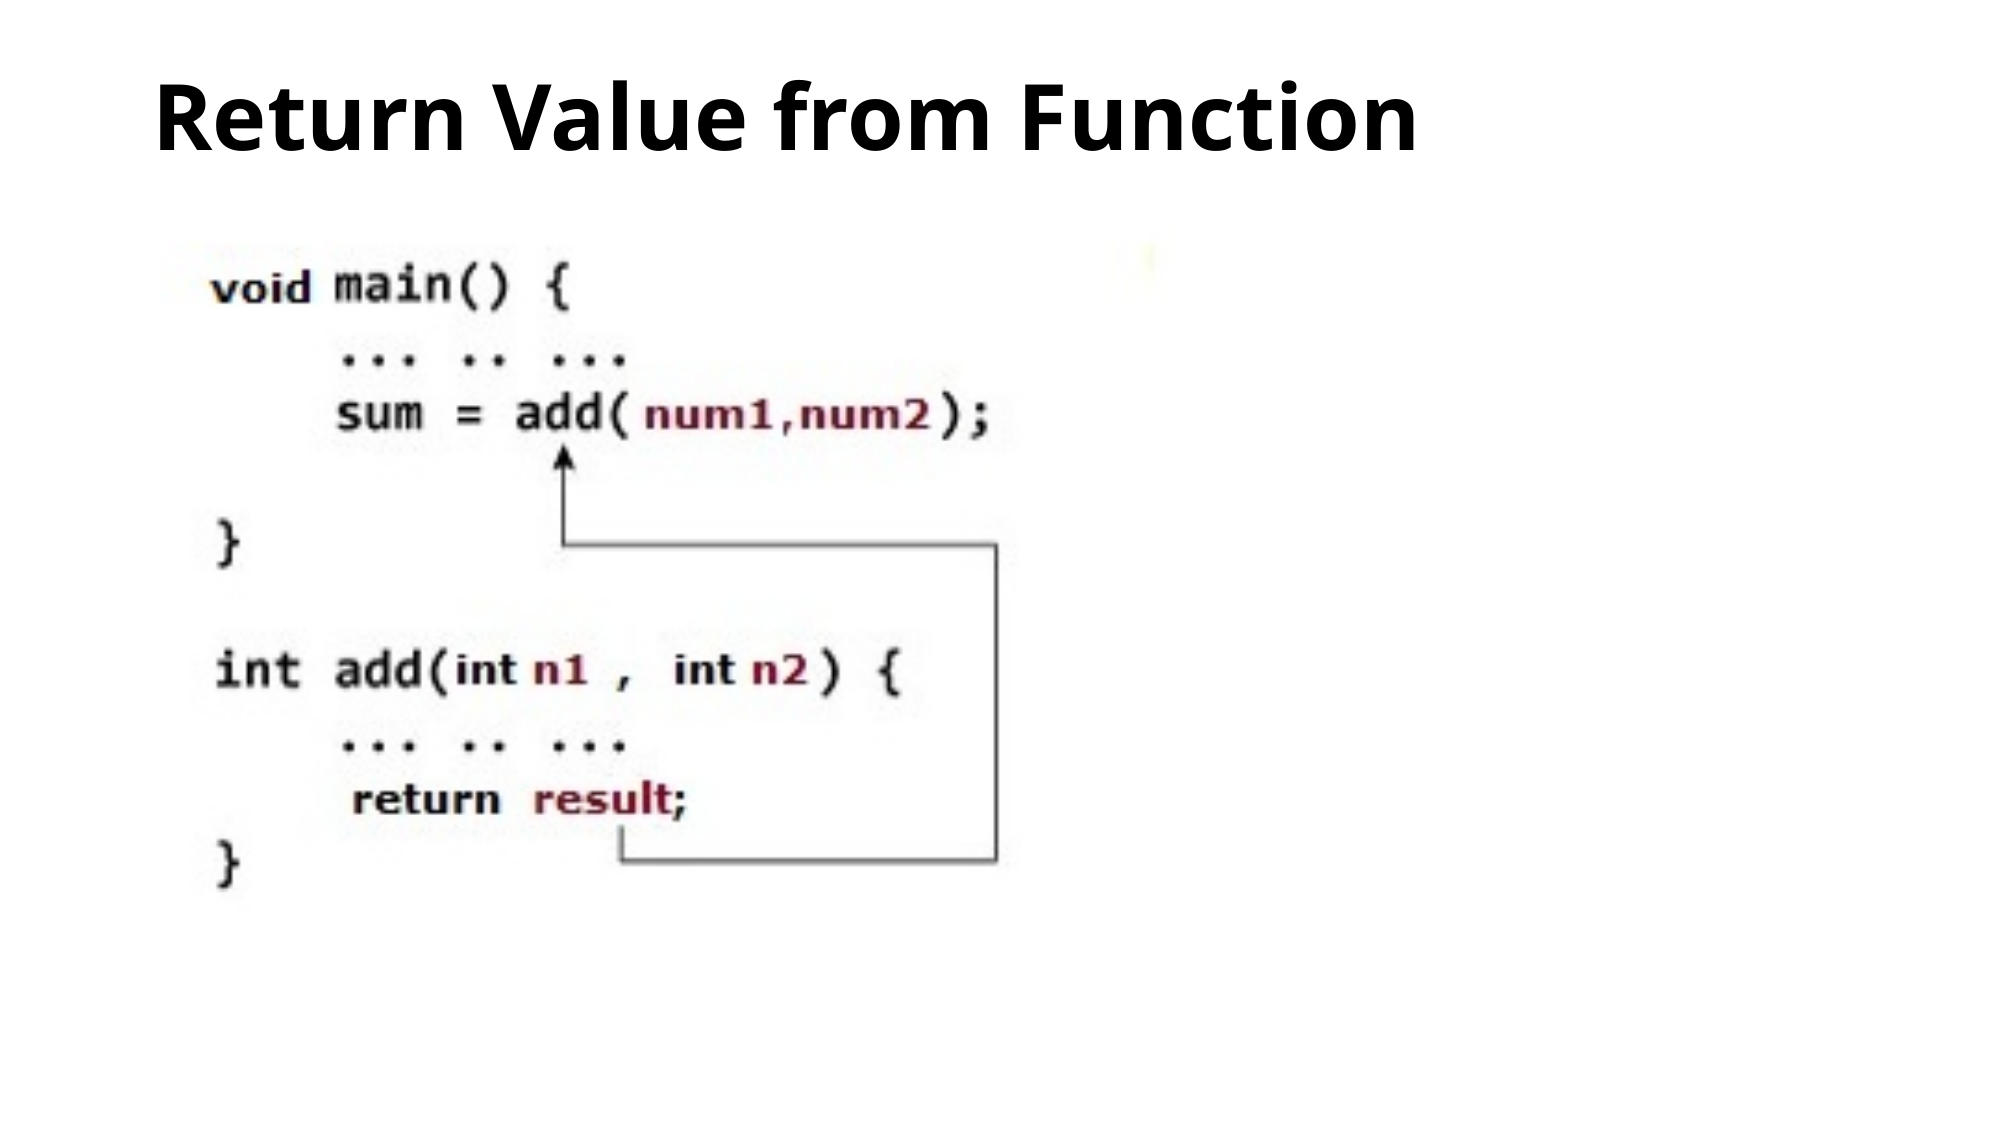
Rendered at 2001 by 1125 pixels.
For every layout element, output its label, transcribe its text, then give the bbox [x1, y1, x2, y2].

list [137, 182, 1266, 989]
title Return Value from Function [137, 59, 1863, 183]
